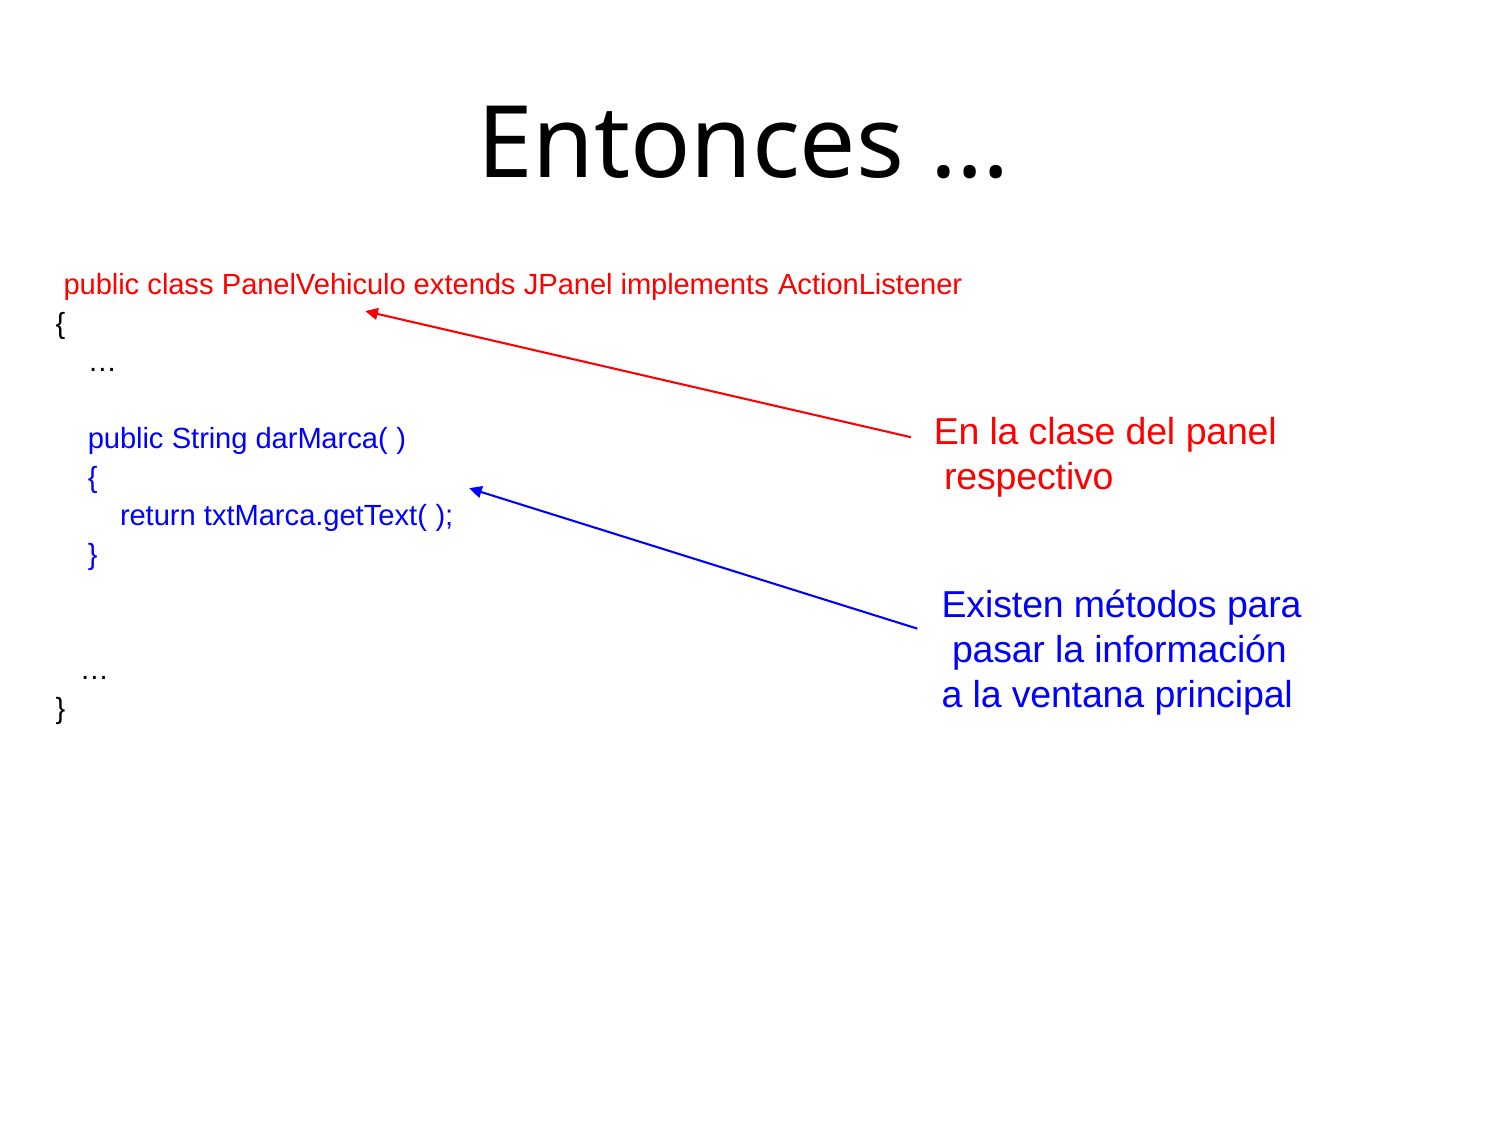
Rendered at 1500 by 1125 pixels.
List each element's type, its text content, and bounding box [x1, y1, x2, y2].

text_box public String darMarca( ) { return txtMarca.getText( ); } [85, 414, 458, 570]
text_box En la clase del panel respectivo [931, 404, 1282, 497]
text_box … [77, 648, 111, 686]
text_box [365, 307, 379, 320]
text_box } [53, 687, 68, 725]
title Entonces … [475, 41, 1025, 232]
text_box public class PanelVehiculo extends JPanel implements ActionListener { … [53, 260, 968, 378]
text_box Existen métodos para pasar la información a la ventana principal [939, 578, 1307, 716]
text_box [469, 486, 484, 498]
